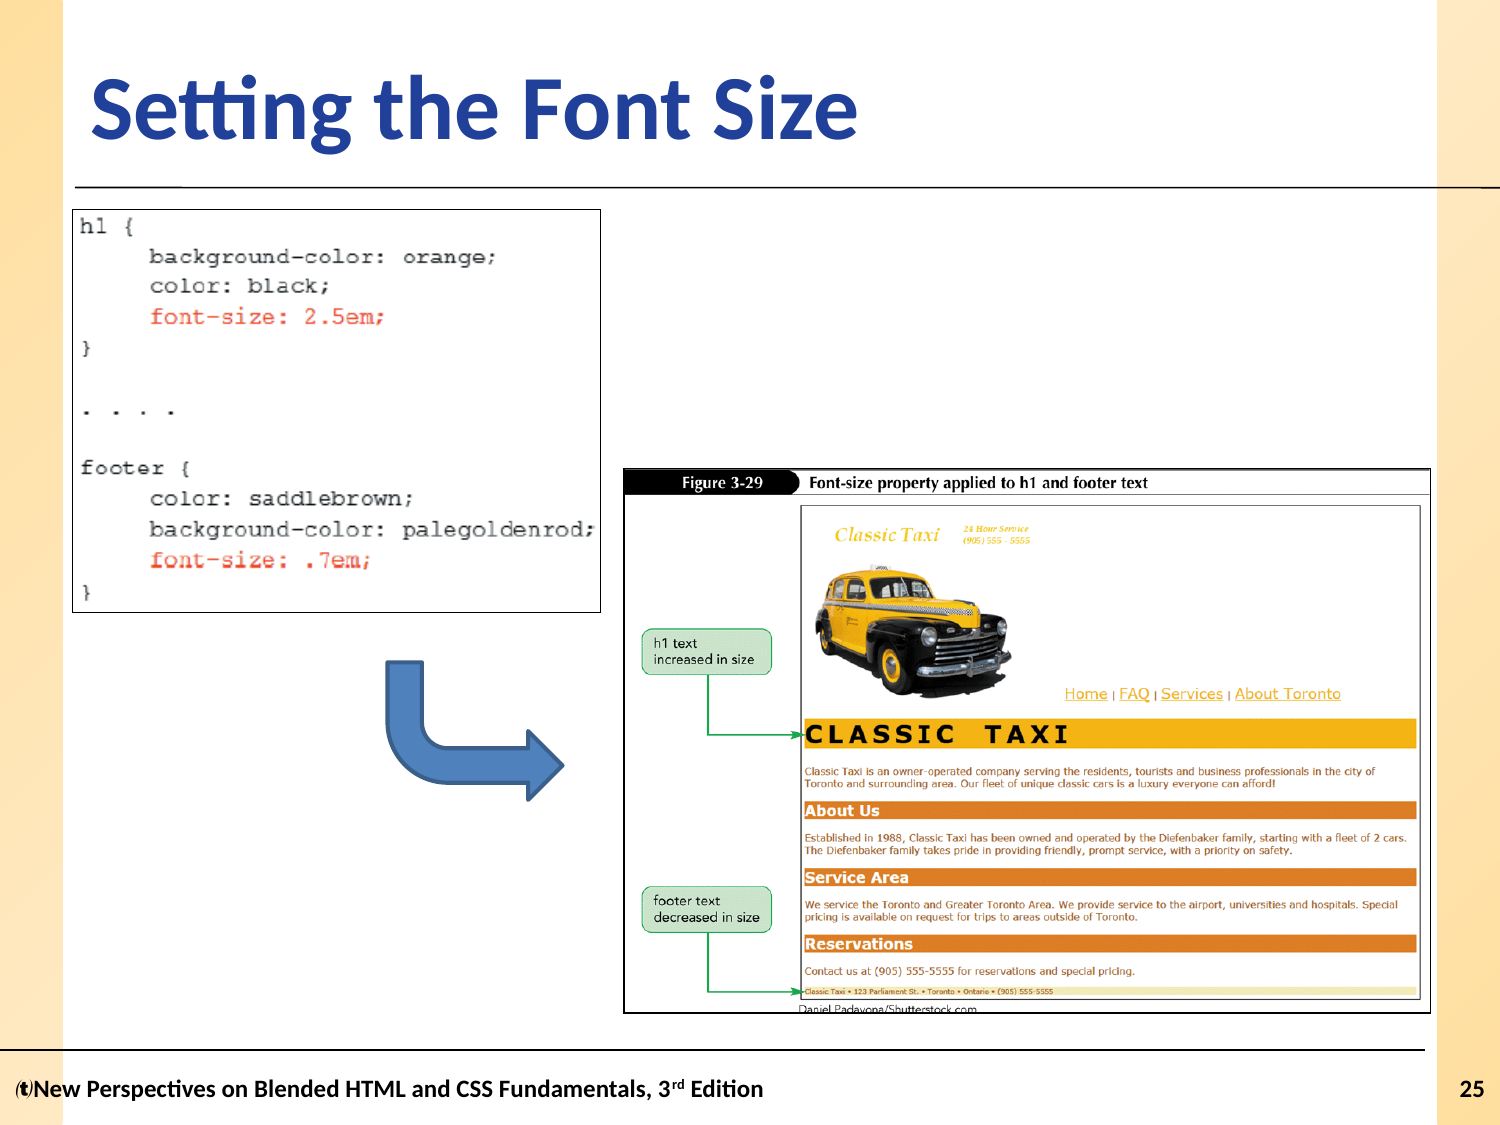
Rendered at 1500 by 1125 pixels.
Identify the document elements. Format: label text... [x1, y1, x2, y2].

text_box [385, 660, 565, 802]
picture [73, 209, 601, 612]
slide_number 25 [1412, 1050, 1500, 1125]
picture [624, 468, 1430, 1013]
text_box New Perspectives on Blended HTML and CSS Fundamentals, 3rd Edition [0, 1049, 1350, 1125]
title Setting the Font Size [74, 24, 1438, 181]
